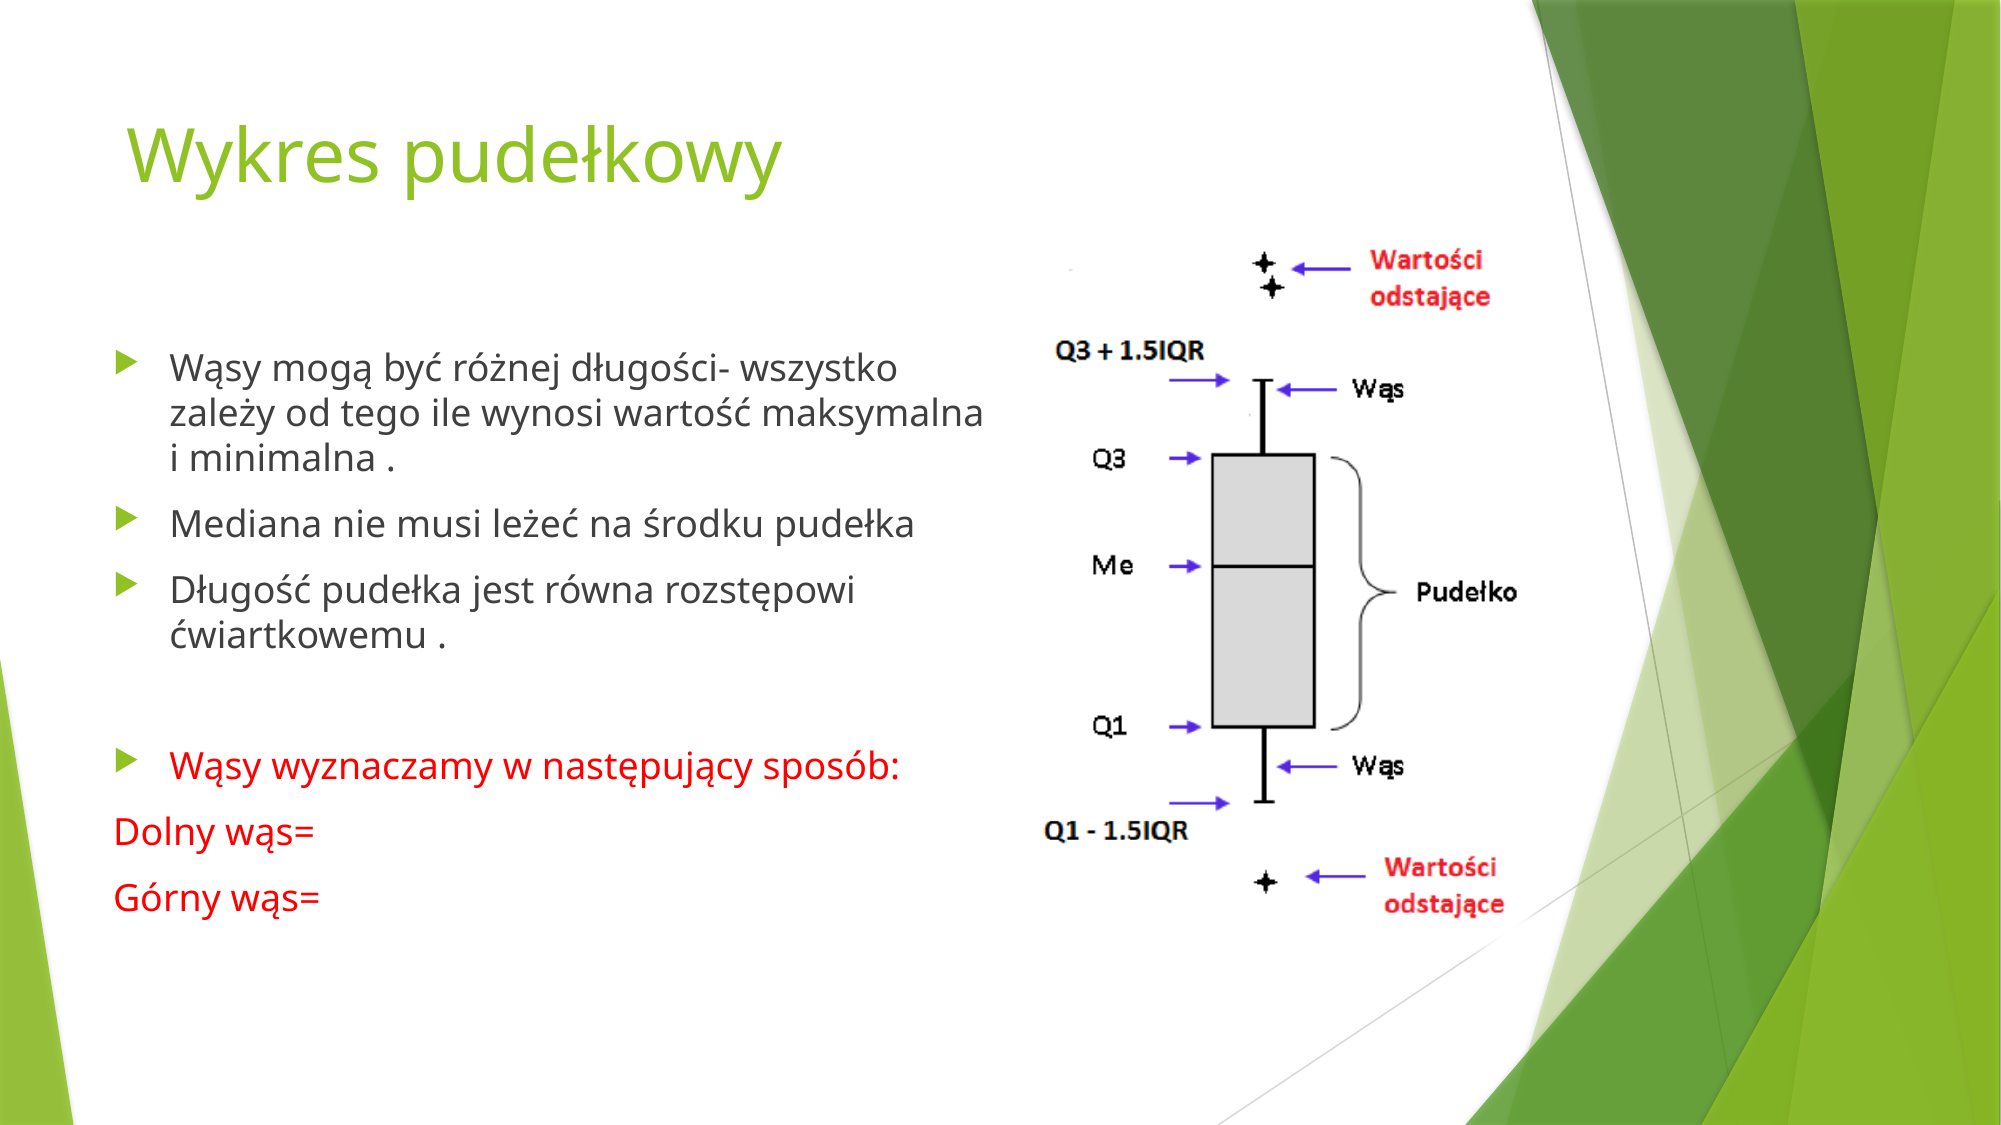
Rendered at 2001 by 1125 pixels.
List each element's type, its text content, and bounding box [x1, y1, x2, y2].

picture [1012, 207, 1549, 966]
title Wykres pudełkowy [111, 99, 1522, 317]
